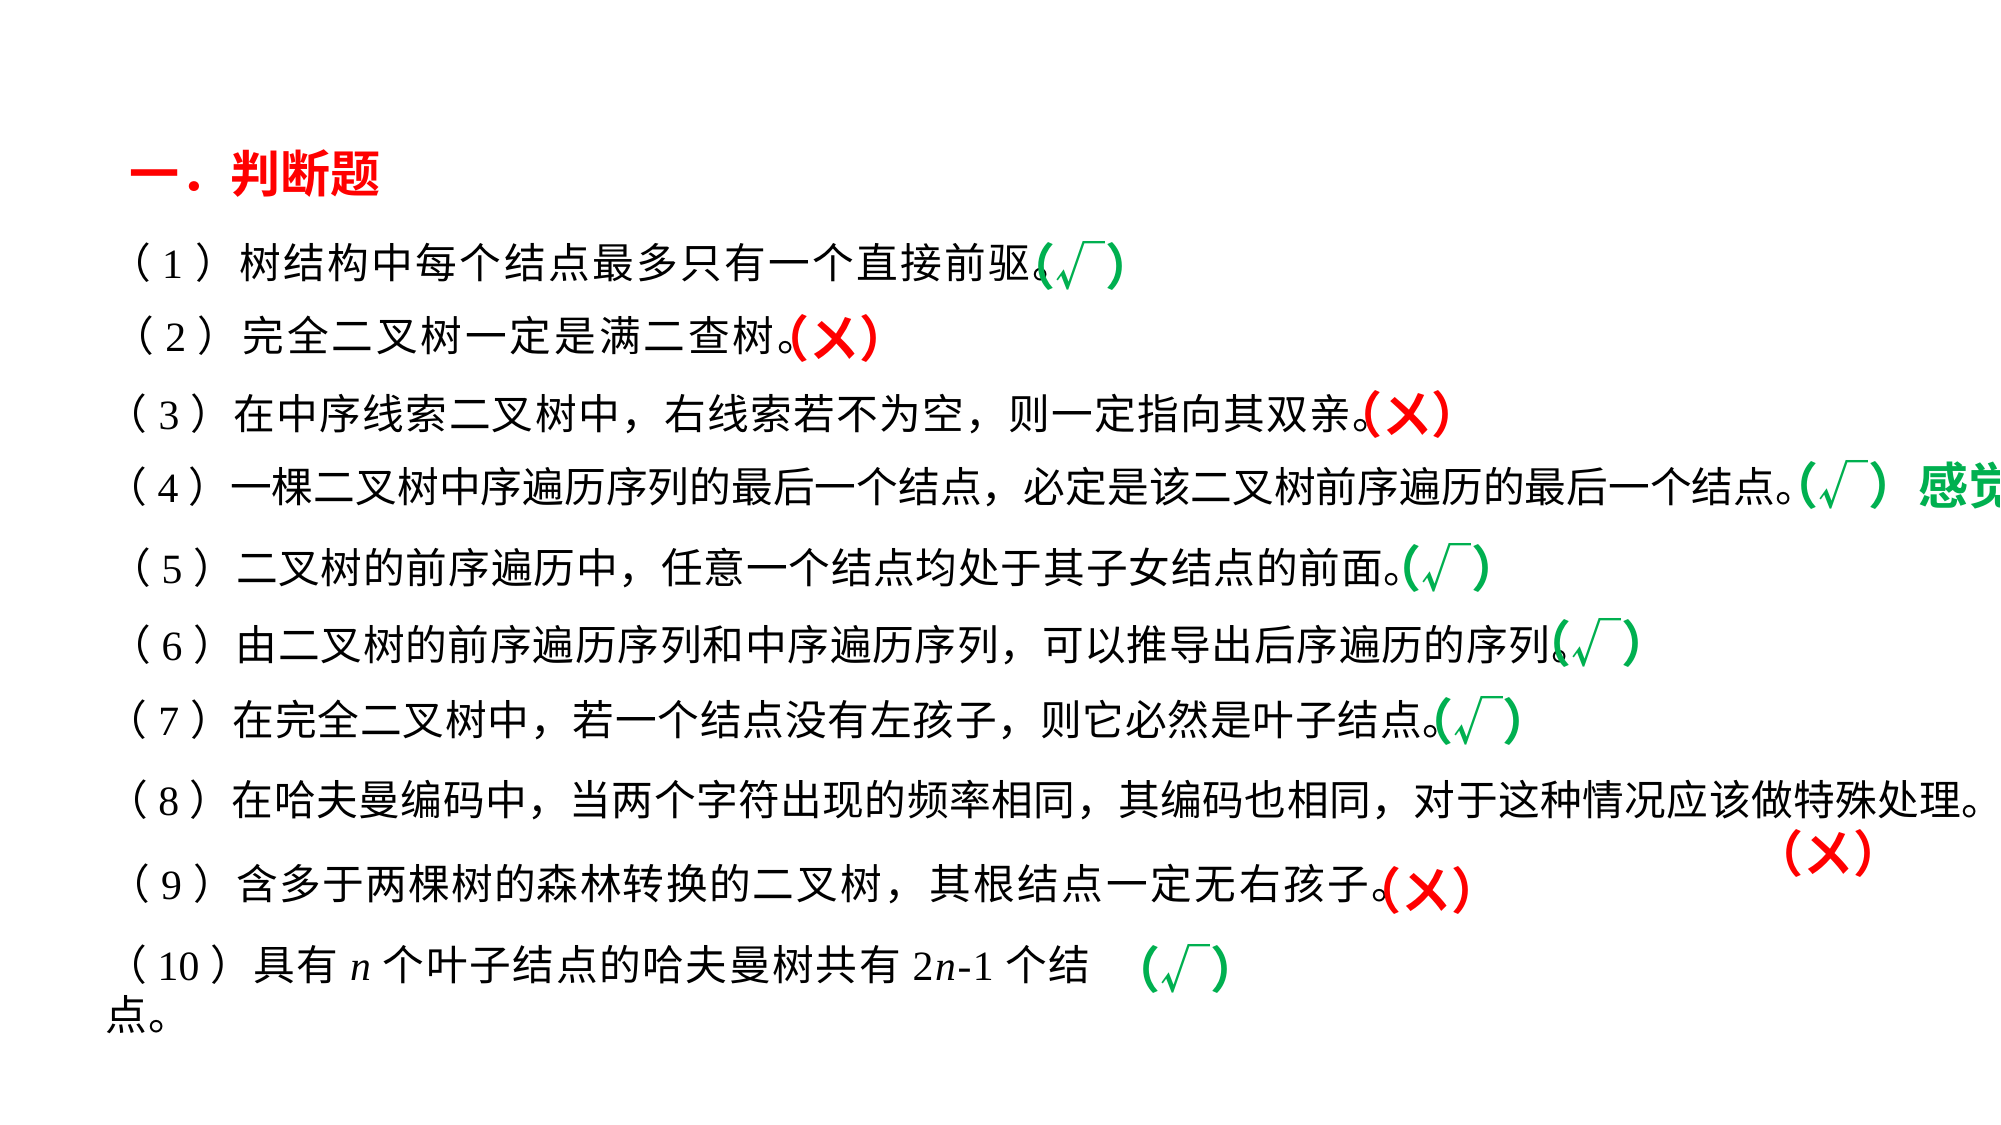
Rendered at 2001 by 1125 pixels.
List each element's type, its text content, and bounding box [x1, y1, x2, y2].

text_box （√）感觉错了 [1753, 446, 2000, 522]
text_box 一．判断题 [115, 135, 395, 211]
text_box （6）由二叉树的前序遍历序列和中序遍历序列，可以推导出后序遍历的序列。 [94, 611, 1506, 676]
text_box （2）完全二叉树一定是满二查树。 [97, 302, 744, 368]
text_box （√） [1096, 931, 1276, 1006]
text_box （10）具有n个叶子结点的哈夫曼树共有2n-1个结点。 [91, 931, 1107, 1046]
text_box （4）一棵二叉树中序遍历序列的最后一个结点，必定是该二叉树前序遍历的最后一个结点。 [91, 453, 1753, 519]
text_box （√） [1506, 604, 1687, 680]
text_box （3）在中序线索二叉树中，右线索若不为空，则一定指向其双亲。 [90, 380, 1317, 446]
text_box （√） [1357, 530, 1537, 606]
text_box （7）在完全二叉树中，若一个结点没有左孩子，则它必然是叶子结点。 [91, 686, 1388, 751]
text_box （ㄨ） [1317, 376, 1497, 452]
text_box （√） [1388, 683, 1568, 758]
text_box （ㄨ） [1336, 852, 1516, 927]
text_box （8）在哈夫曼编码中，当两个字符出现的频率相同，其编码也相同，对于这种情况应该做特殊处理。 [91, 766, 1978, 832]
text_box （ㄨ） [744, 300, 925, 376]
text_box （ㄨ） [1739, 815, 1919, 891]
text_box （9）含多于两棵树的森林转换的二叉树，其根结点一定无右孩子。 [93, 850, 1387, 916]
text_box （5）二叉树的前序遍历中，任意一个结点均处于其子女结点的前面。 [94, 533, 1357, 599]
text_box （√） [990, 227, 1170, 303]
text_box （1）树结构中每个结点最多只有一个直接前驱。 [94, 229, 990, 295]
